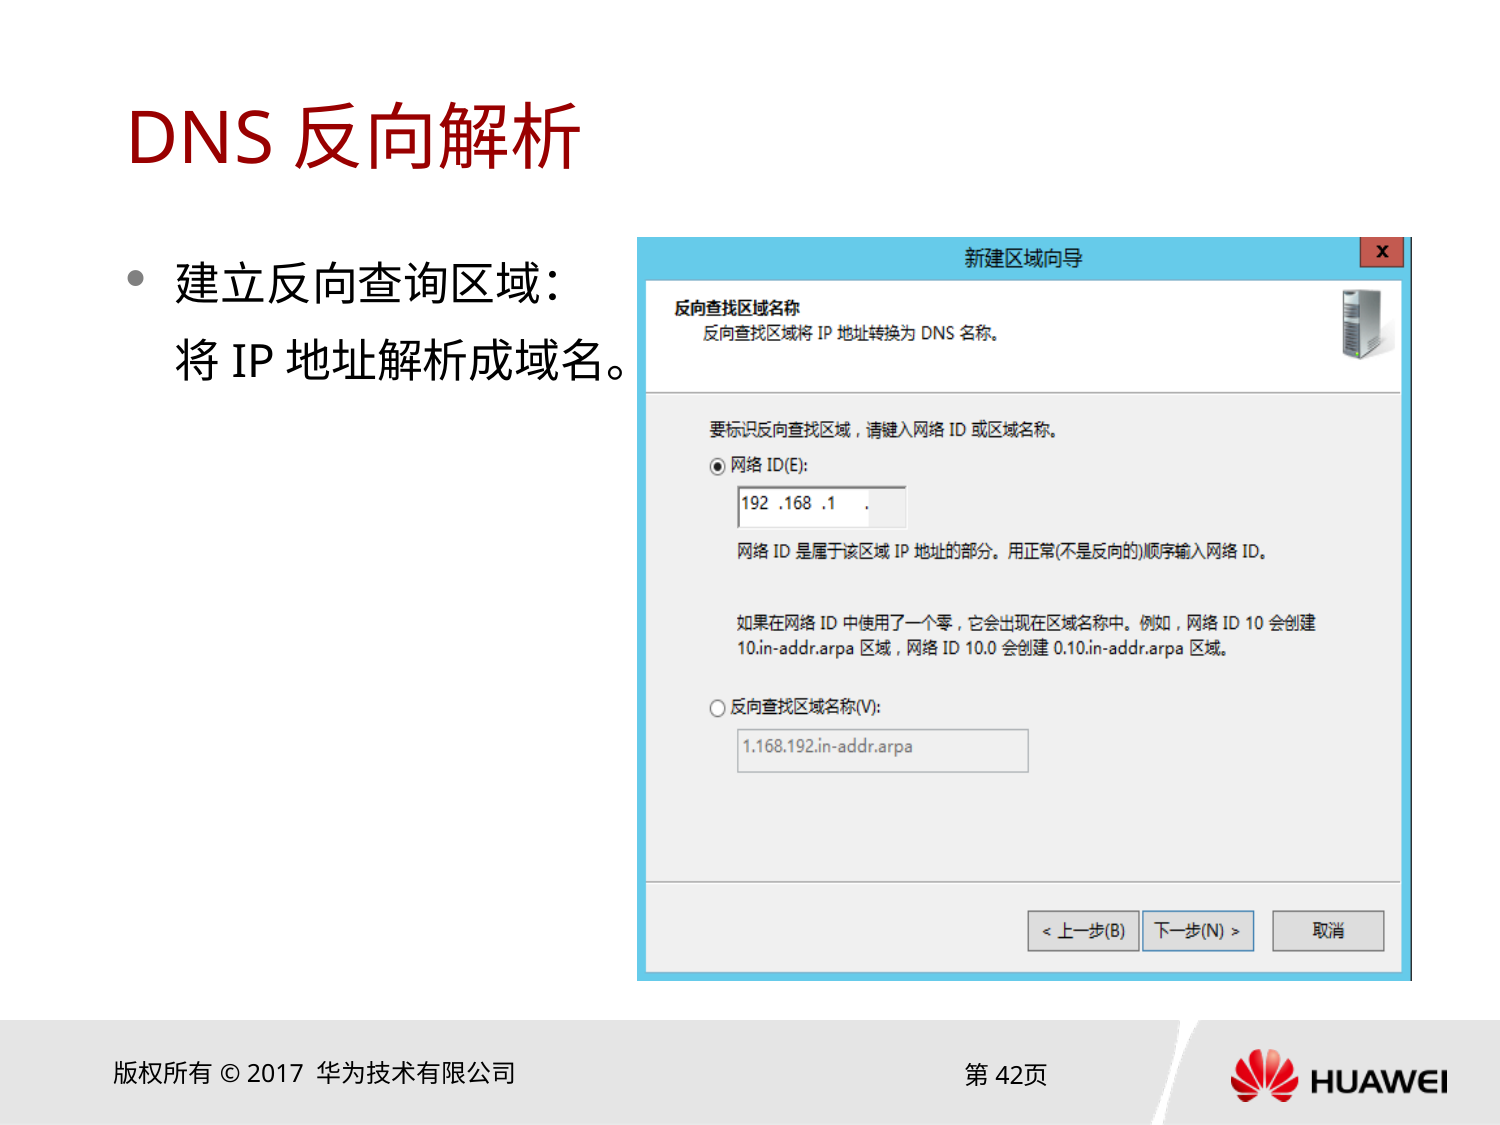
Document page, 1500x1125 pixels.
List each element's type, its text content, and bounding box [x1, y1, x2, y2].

title DNS反向解析 [111, 63, 1412, 207]
picture [0, 1020, 1500, 1125]
list 建立反向查询区域：将IP地址解析成域名。 [111, 225, 639, 870]
picture [637, 237, 1412, 981]
